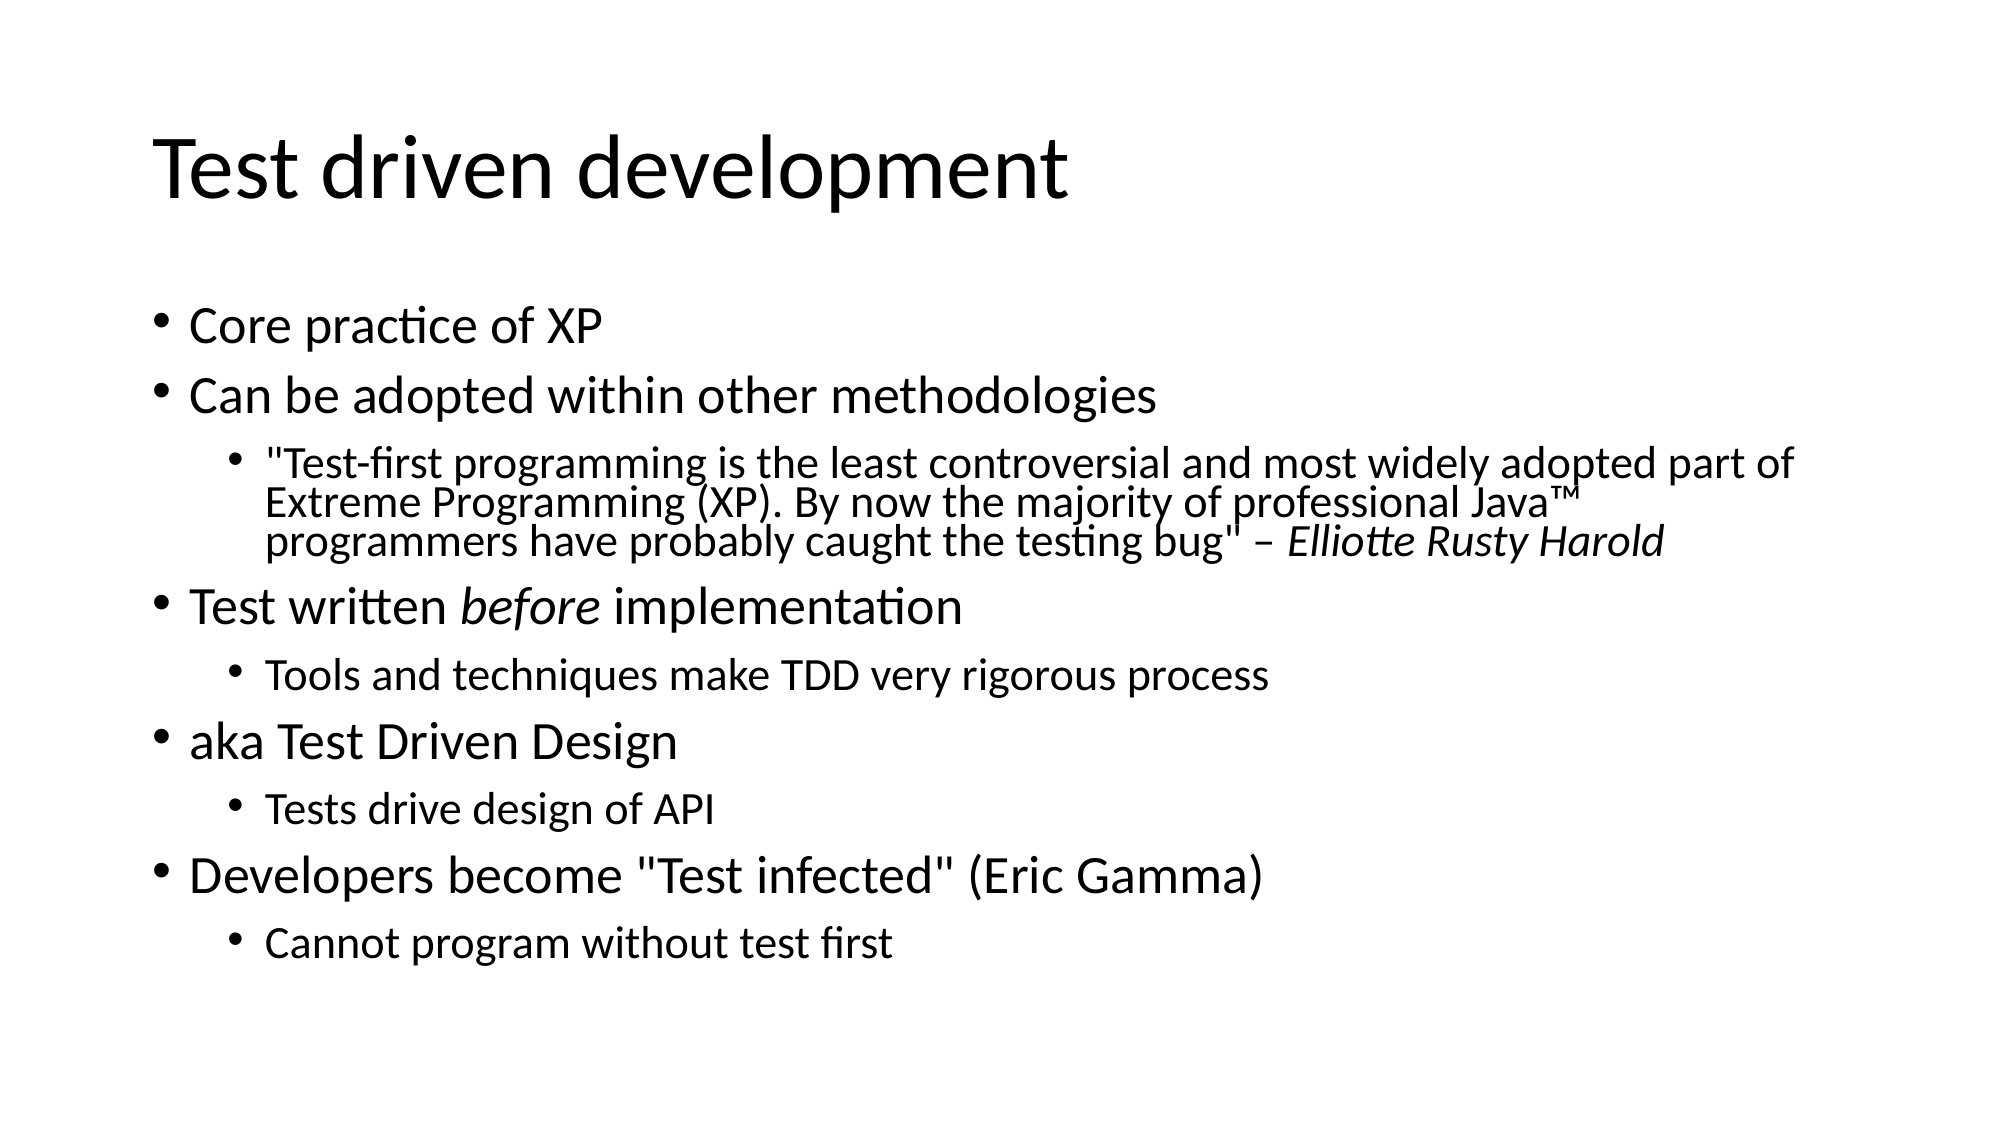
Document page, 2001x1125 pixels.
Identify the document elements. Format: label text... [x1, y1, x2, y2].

title Test driven development [137, 59, 1863, 278]
list Core practice of XP Can be adopted within other methodologies "Test-first programming is the least controversial and most widely adopted part of Extreme Programming (XP). By now the majority of professional Java™ programmers have probably caught the testing bug" – Elliotte Rusty Harold Test written before implementation Tools and techniques make TDD very rigorous process aka Test Driven Design Tests drive design of API Developers become "Test infected" (Eric Gamma) Cannot program without test first [137, 299, 1863, 1014]
